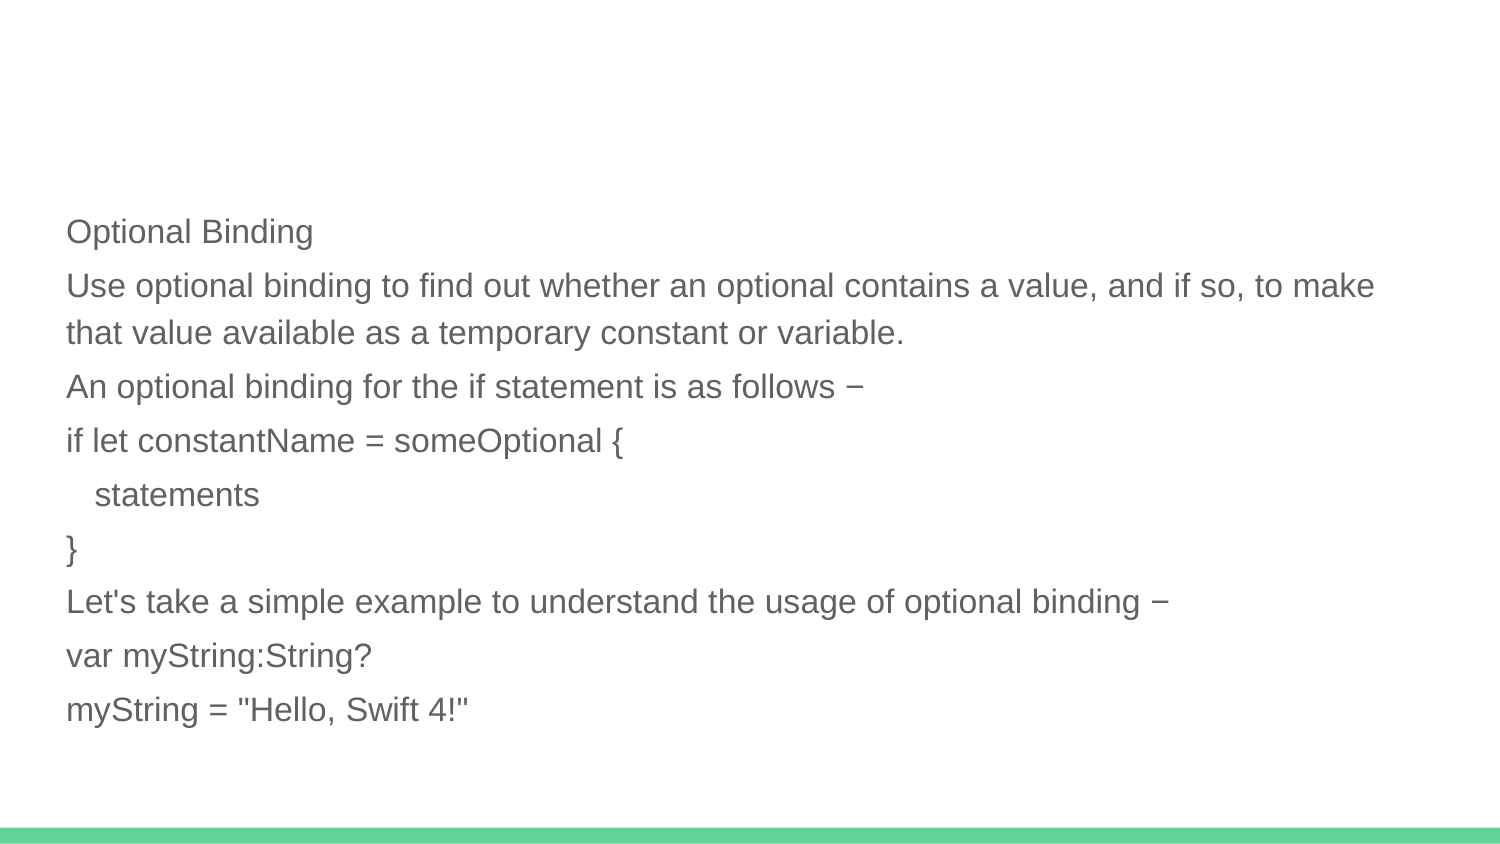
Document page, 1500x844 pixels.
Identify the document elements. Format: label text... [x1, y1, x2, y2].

list Optional Binding Use optional binding to find out whether an optional contains a value, and if so, to make that value available as a temporary constant or variable. An optional binding for the if statement is as follows − if let constantName = someOptional { statements } Let's take a simple example to understand the usage of optional binding − var myString:String? myString = "Hello, Swift 4!" [51, 189, 1449, 750]
